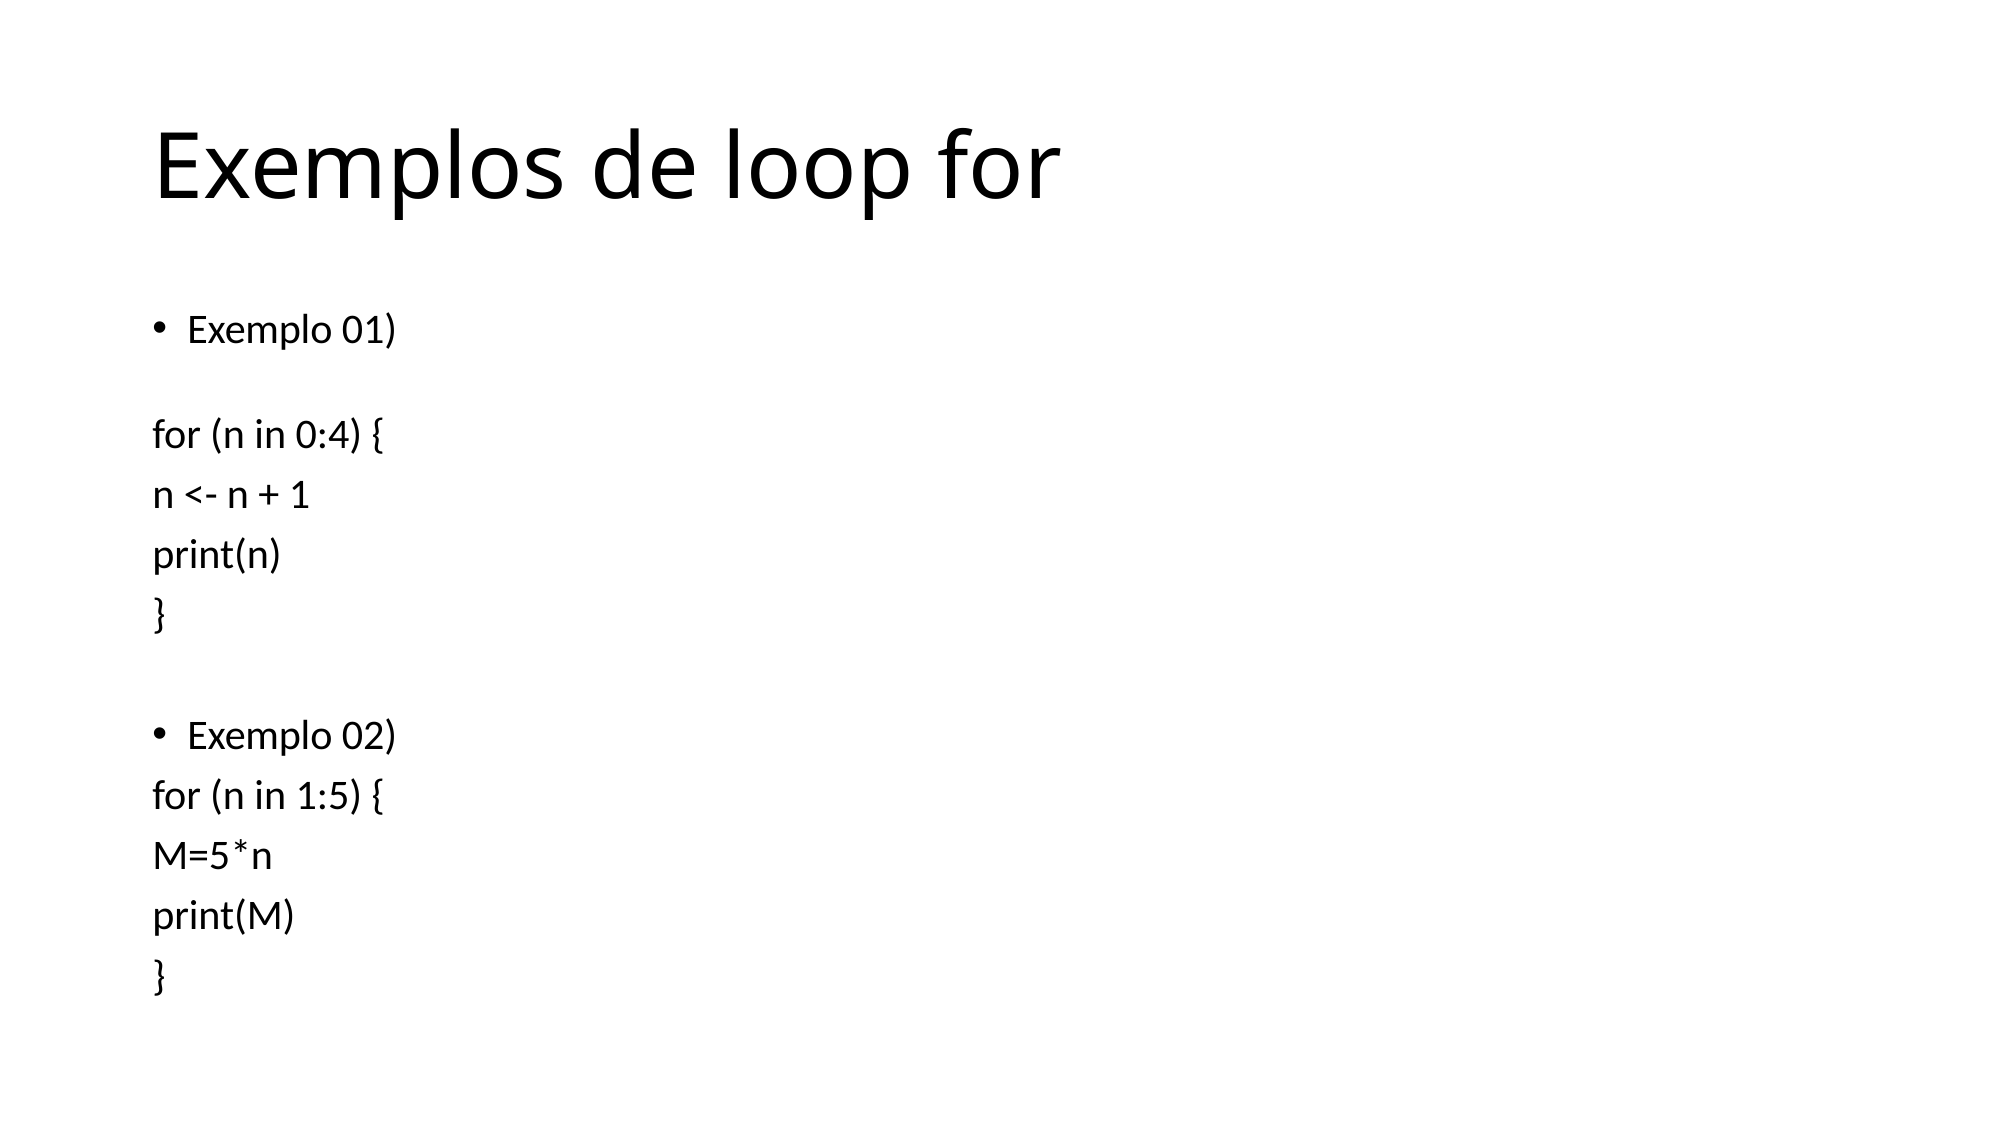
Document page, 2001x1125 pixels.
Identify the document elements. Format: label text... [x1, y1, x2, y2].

title Exemplos de loop for [137, 59, 1863, 278]
list Exemplo 01) for (n in 0:4) { n <- n + 1 print(n) } Exemplo 02) for (n in 1:5) { M=5*n print(M) } [137, 299, 1863, 1014]
